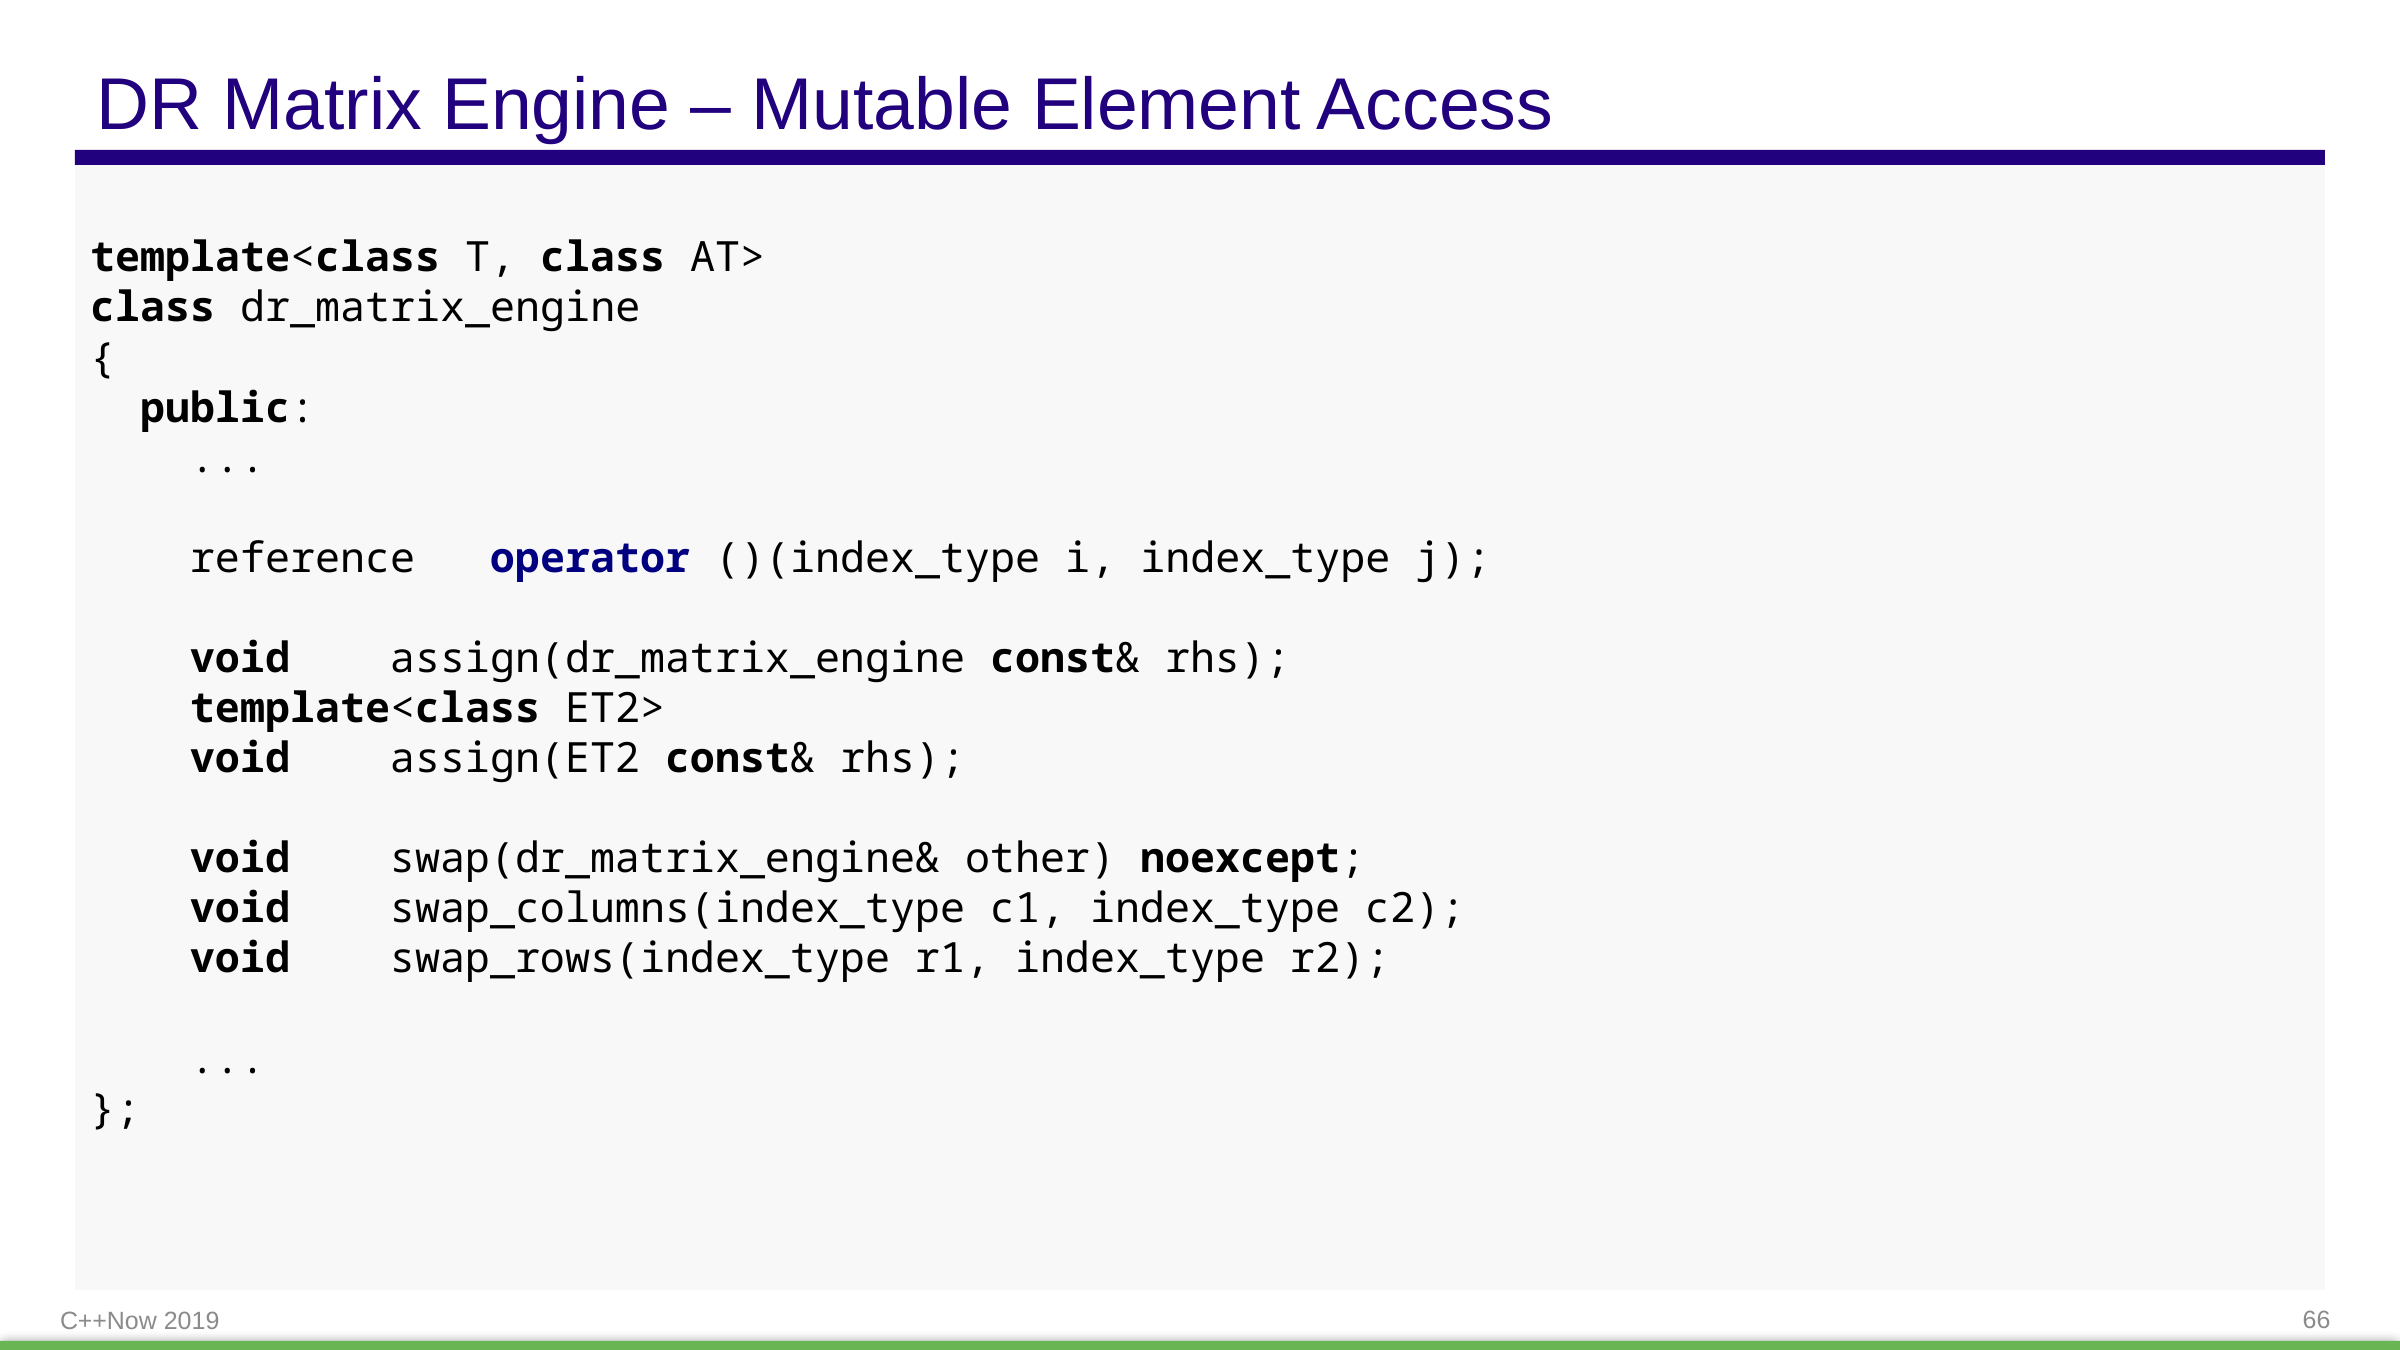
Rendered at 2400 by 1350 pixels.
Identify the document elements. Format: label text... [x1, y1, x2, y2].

slide_number 66 [2168, 1305, 2352, 1333]
title DR Matrix Engine – Mutable Element Access [75, 45, 2325, 155]
list template<class T, class AT> class dr_matrix_engine { public: ... reference operator ()(index_type i, index_type j); void assign(dr_matrix_engine const& rhs); template<class ET2> void assign(ET2 const& rhs); void swap(dr_matrix_engine& other) noexcept; void swap_columns(index_type c1, index_type c2); void swap_rows(index_type r1, index_type r2); ... }; [75, 165, 2325, 1290]
footer C++Now 2019 [60, 1305, 810, 1335]
